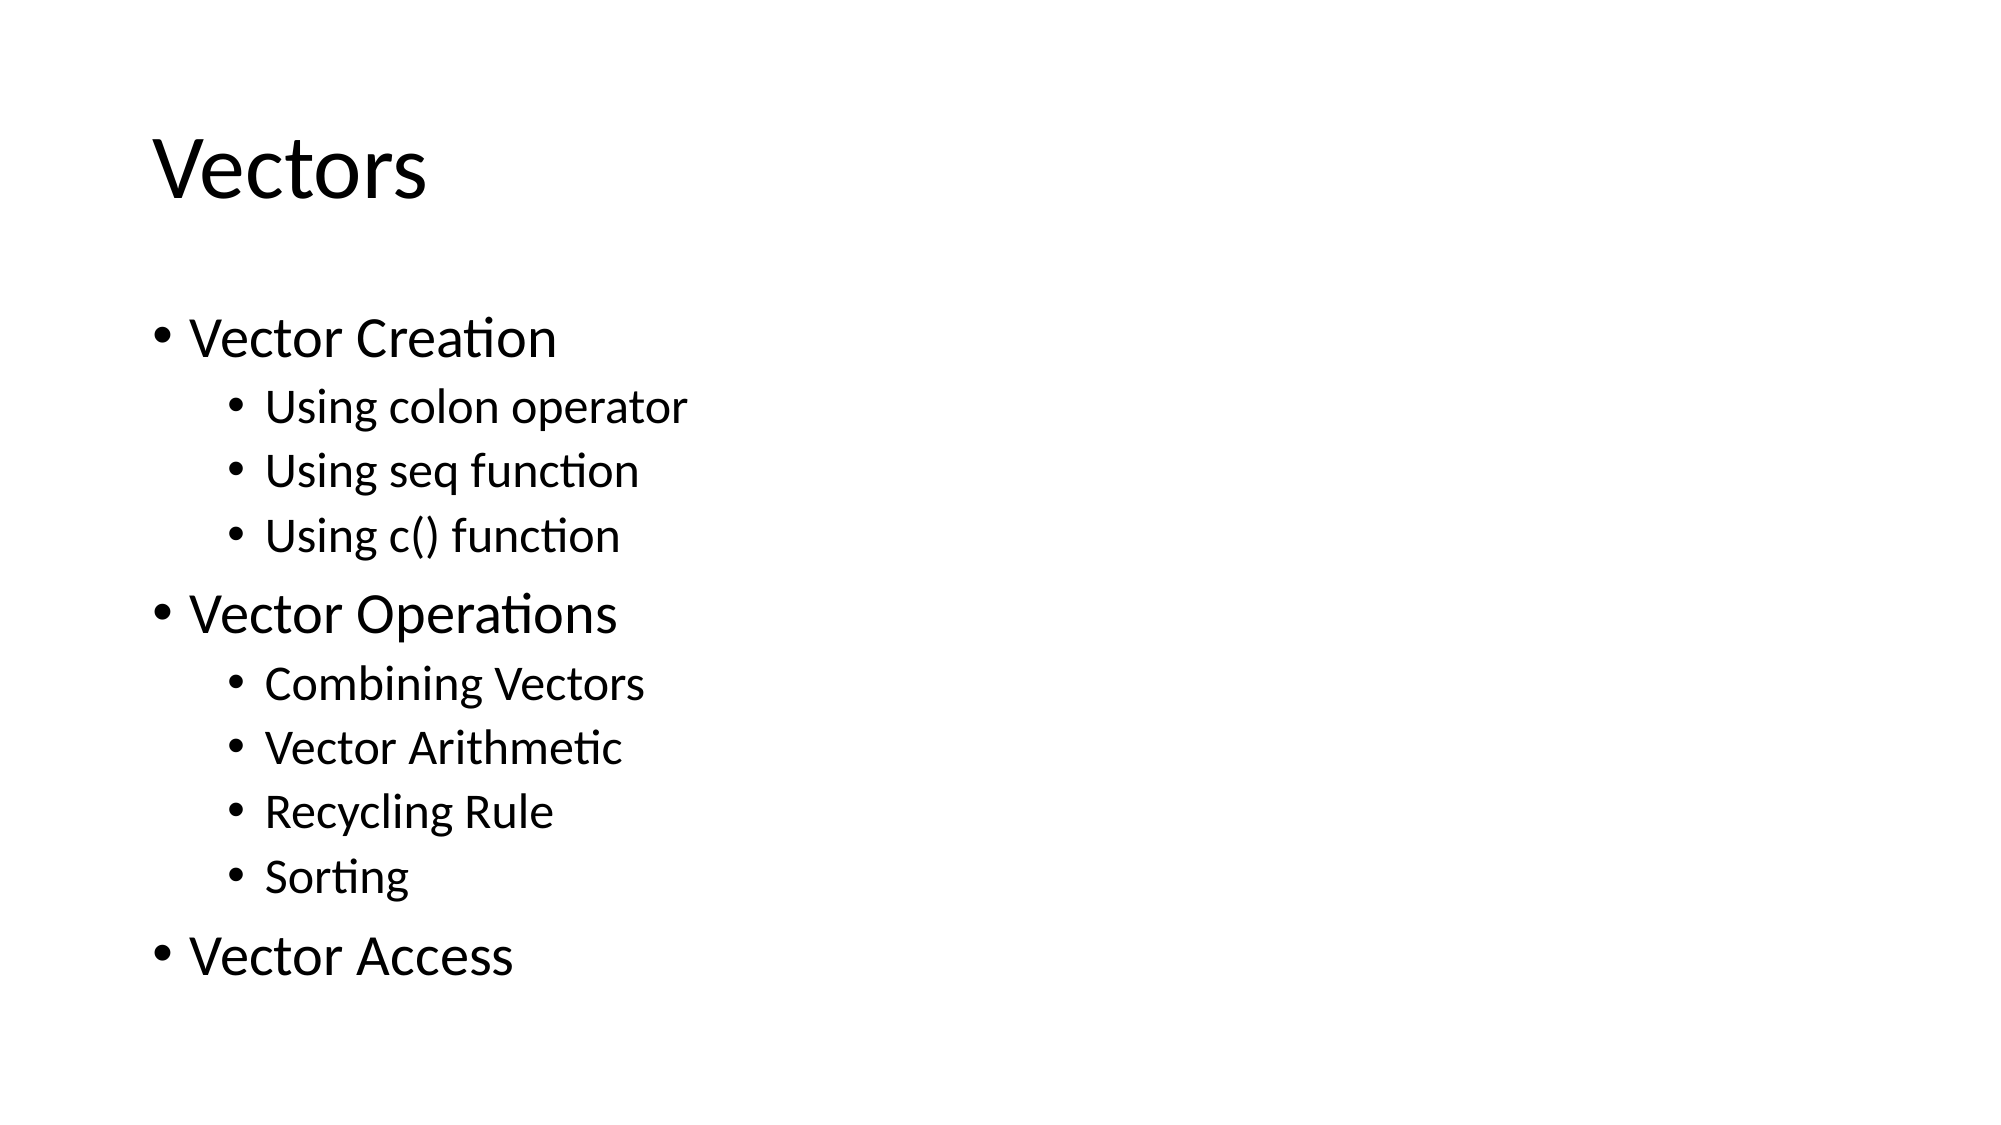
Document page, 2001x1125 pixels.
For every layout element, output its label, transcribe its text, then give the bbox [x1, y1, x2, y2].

title Vectors [137, 59, 1863, 278]
list Vector Creation Using colon operator Using seq function Using c() function Vector Operations Combining Vectors Vector Arithmetic Recycling Rule Sorting Vector Access [137, 299, 1863, 1014]
